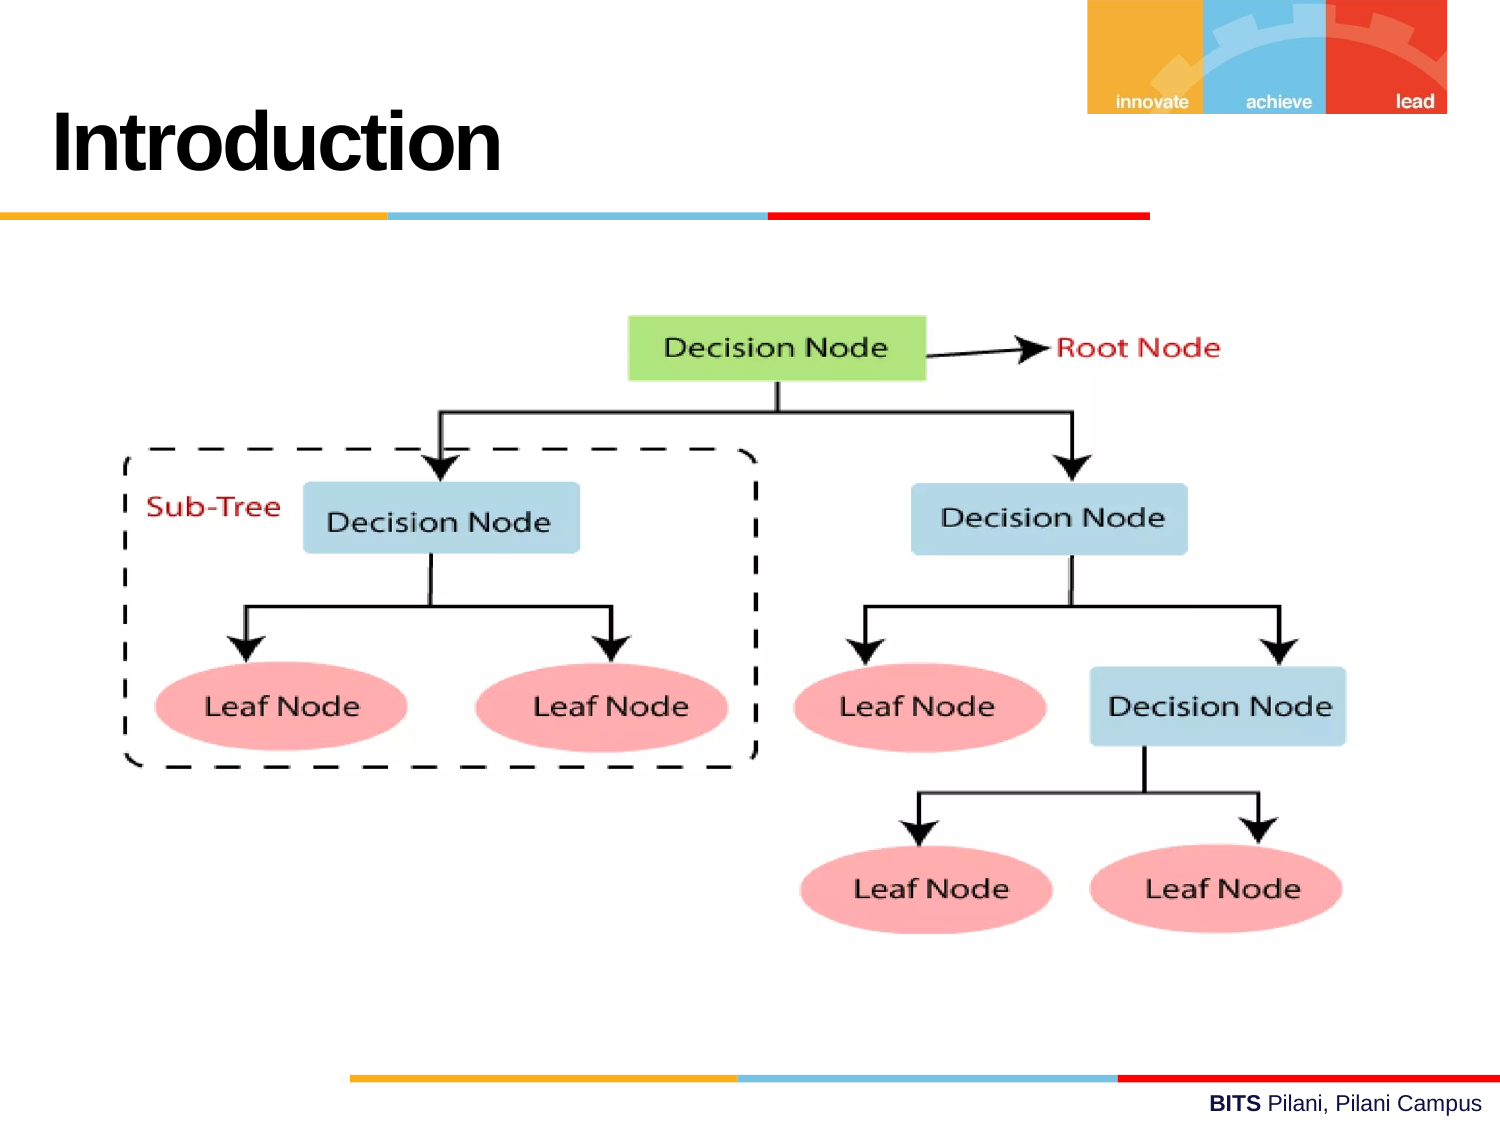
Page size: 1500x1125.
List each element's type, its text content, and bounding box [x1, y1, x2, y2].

footer BITS Pilani, Pilani Campus [1207, 1088, 1485, 1125]
title Introduction [49, 85, 538, 248]
picture [1087, 0, 1448, 114]
picture [0, 249, 1500, 985]
